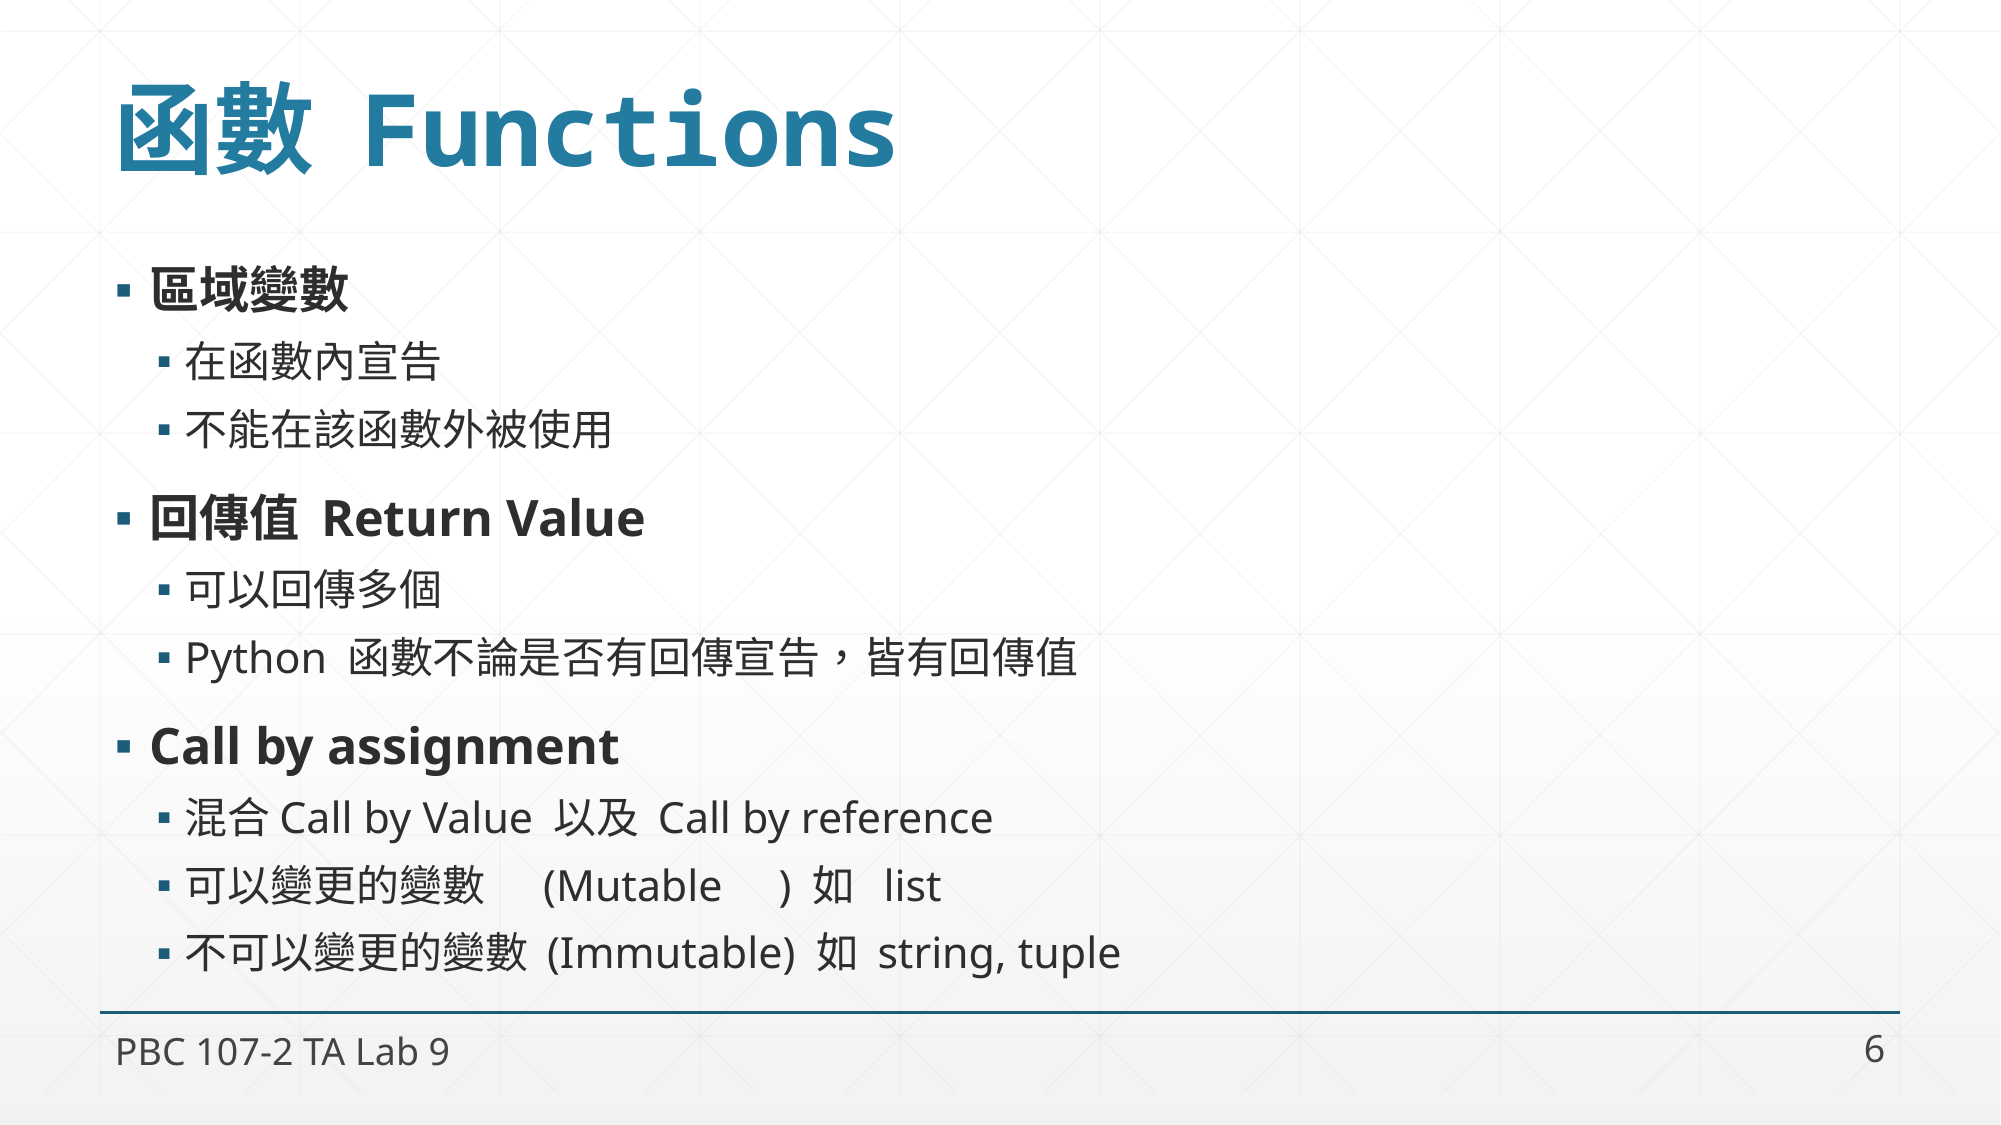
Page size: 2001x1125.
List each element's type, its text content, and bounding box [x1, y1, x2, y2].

slide_number 6 [1749, 1031, 1901, 1069]
list 區域變數 在函數內宣告 不能在該函數外被使用 回傳值 Return Value 可以回傳多個 Python 函數不論是否有回傳宣告，皆有回傳值 Call by assignment 混合Call by Value 以及 Call by reference 可以變更的變數 (Mutable ) 如 list 不可以變更的變數 (Immutable) 如 string, tuple [99, 251, 1900, 990]
footer PBC 107-2 TA Lab 9 [99, 1031, 1106, 1069]
title 函數 Functions [99, 33, 1900, 196]
